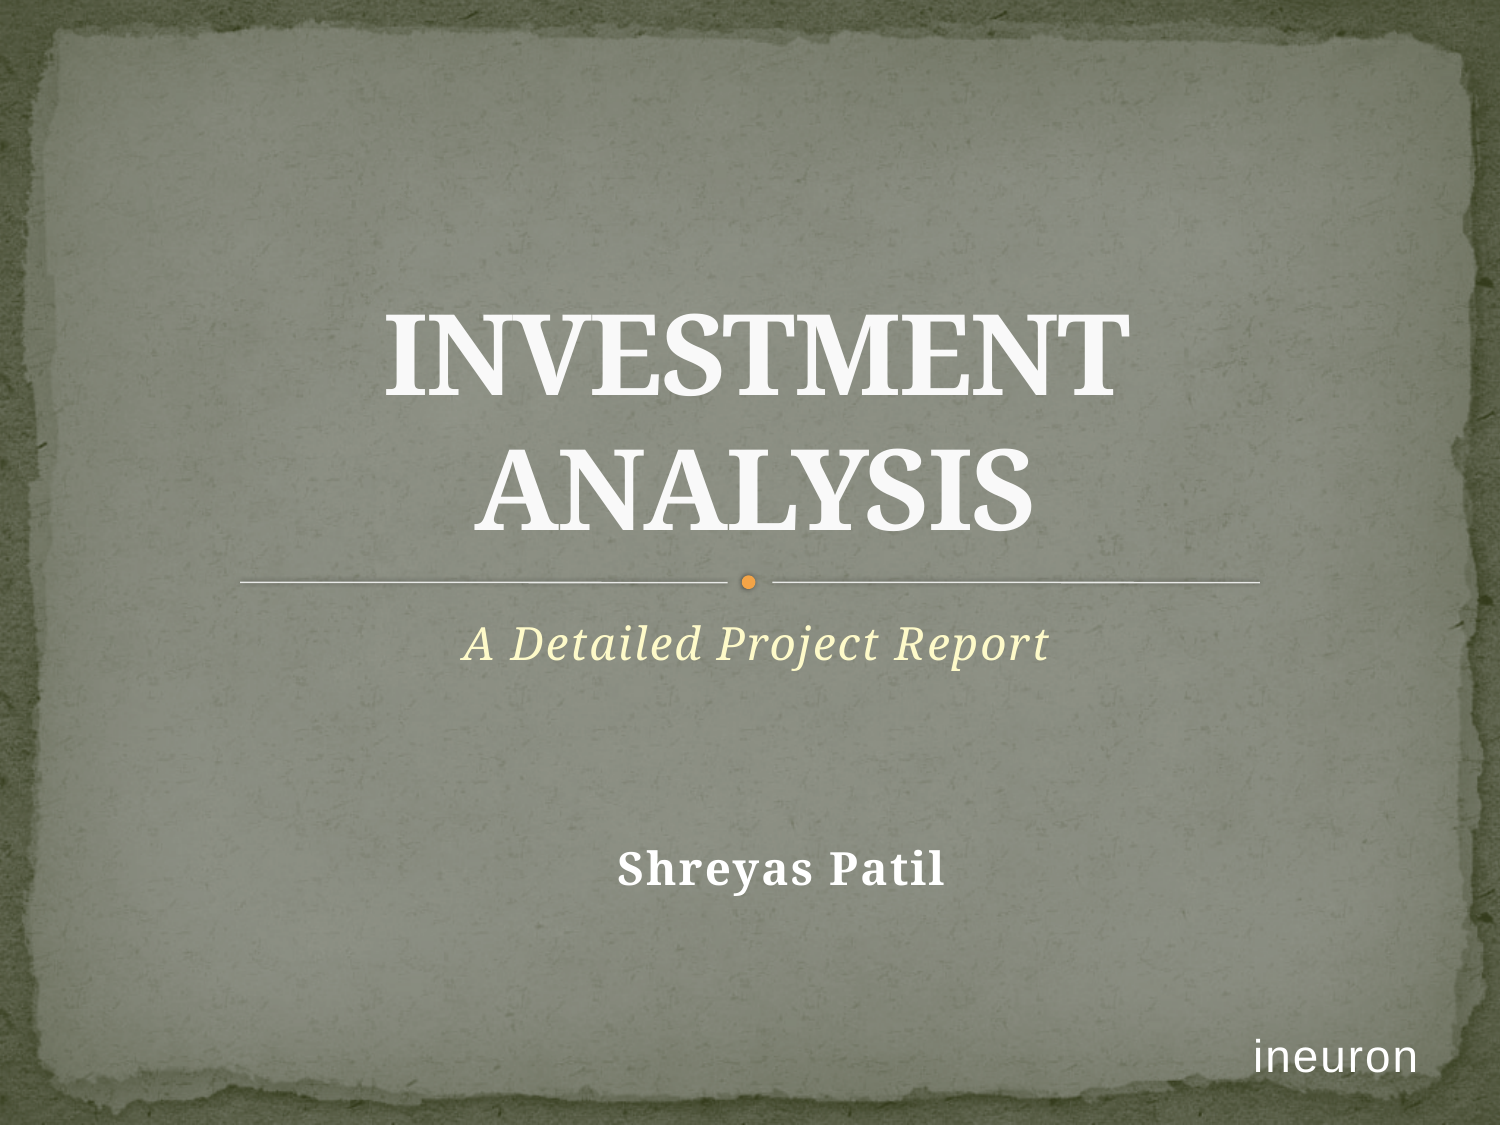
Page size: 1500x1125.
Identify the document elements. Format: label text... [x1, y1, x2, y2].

title INVESTMENT ANALYSIS [74, 235, 1438, 561]
subtitle A Detailed Project Report [75, 606, 1438, 795]
text_box ineuron [1218, 1019, 1454, 1078]
text_box Shreyas Patil [99, 832, 1463, 961]
